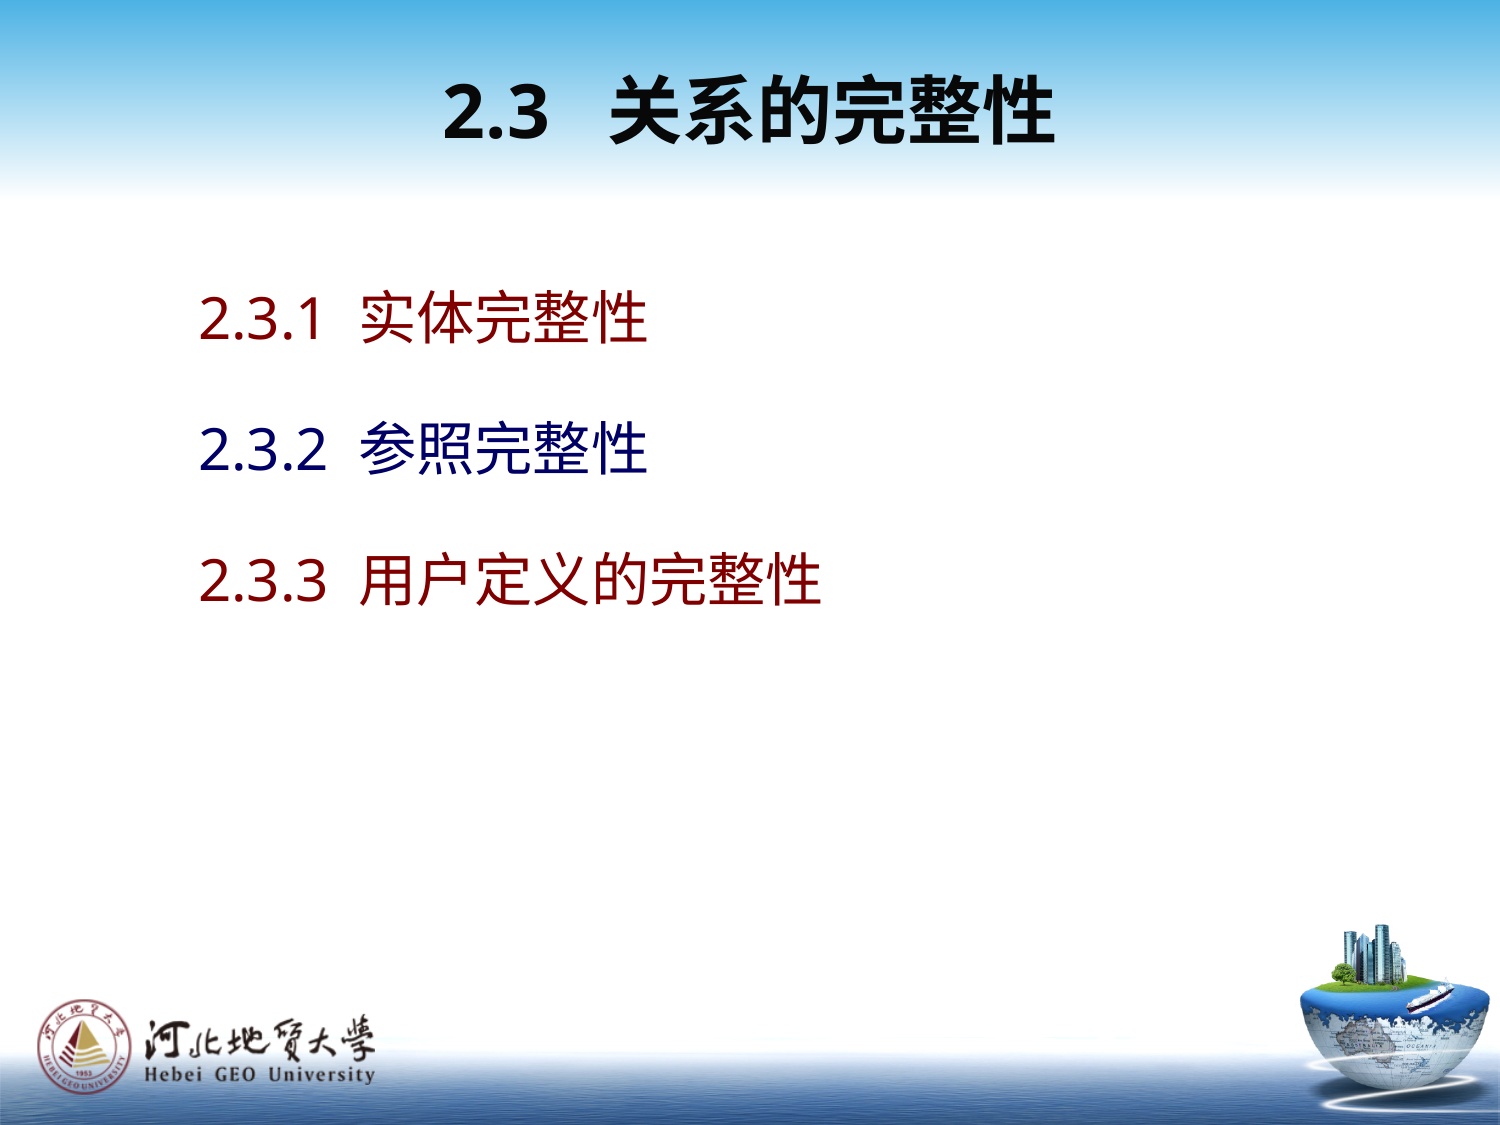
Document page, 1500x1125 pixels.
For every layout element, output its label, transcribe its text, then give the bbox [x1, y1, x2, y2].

list 2.3.1 实体完整性 2.3.2 参照完整性 2.3.3 用户定义的完整性 [182, 224, 1240, 925]
title 2.3 关系的完整性 [74, 37, 1426, 181]
picture [0, 920, 1500, 1125]
